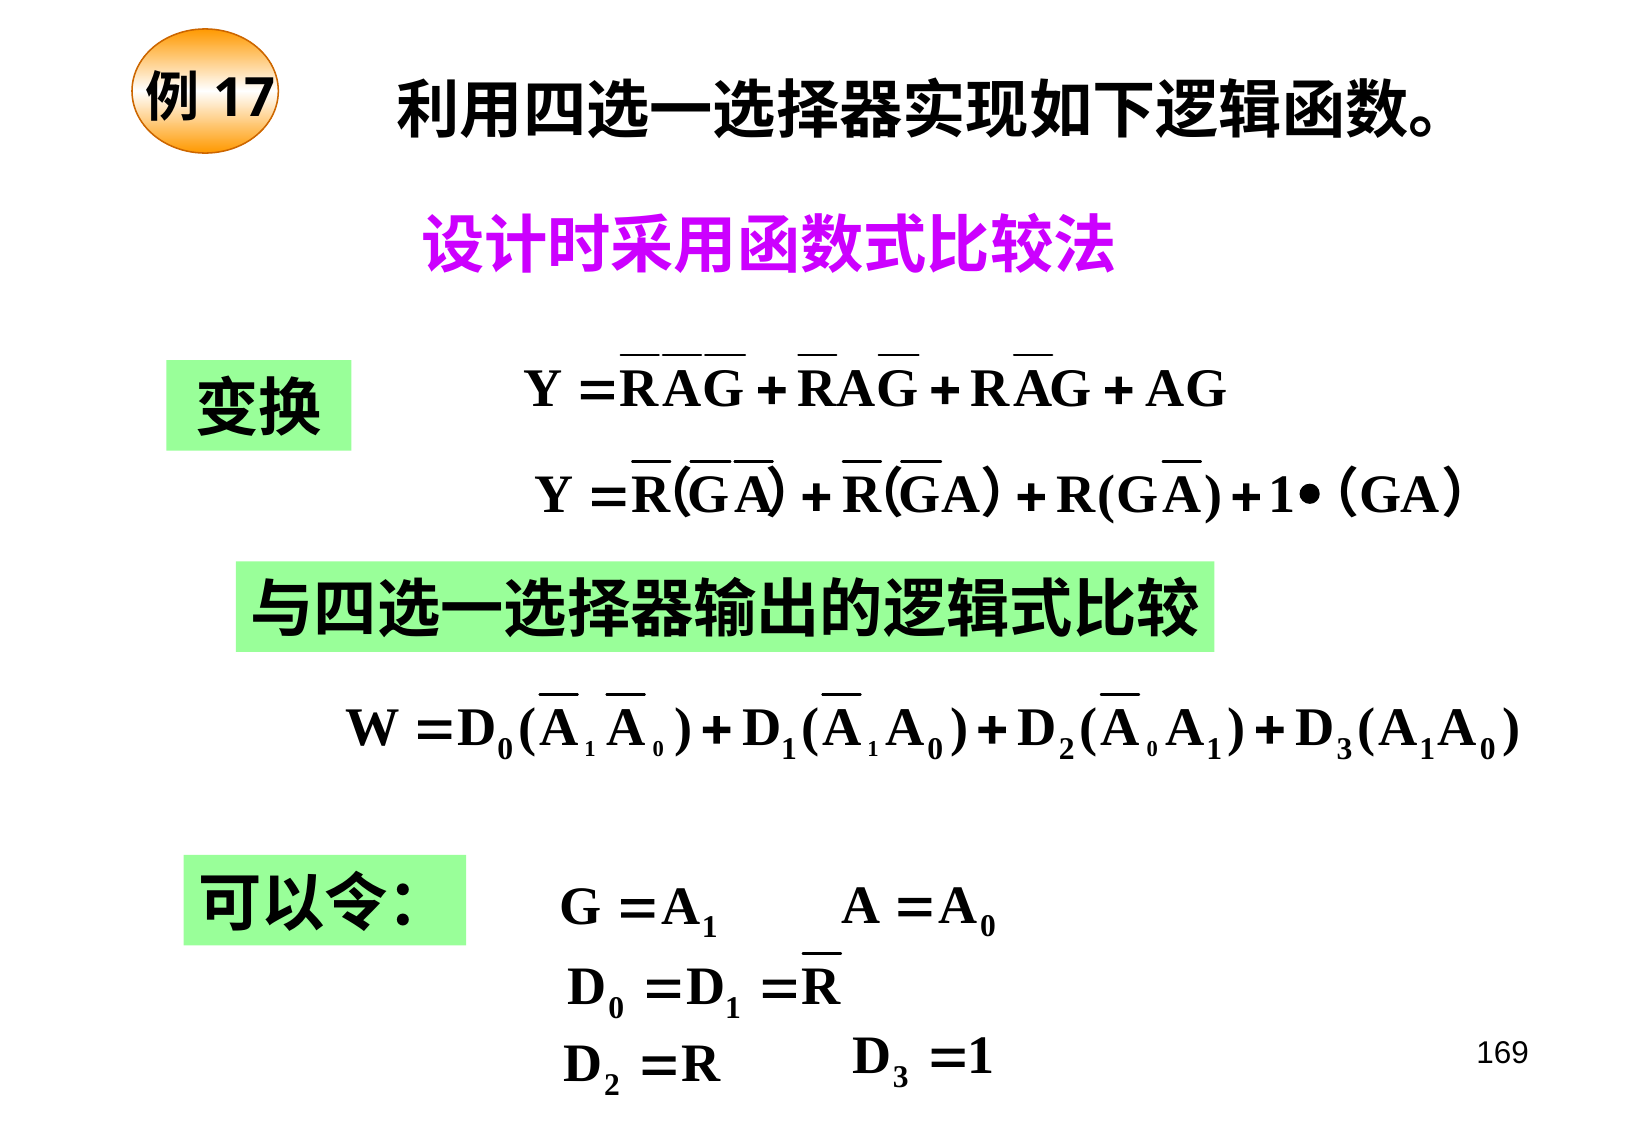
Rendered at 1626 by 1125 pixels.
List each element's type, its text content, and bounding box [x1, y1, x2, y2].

text_box 与四选一选择器输出的逻辑式比较 [235, 561, 1215, 652]
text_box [131, 28, 289, 154]
slide_number 169 [1164, 1024, 1544, 1103]
text_box 设计时采用函数式比较法 [406, 196, 1260, 288]
text_box 可以令： [183, 854, 467, 946]
text_box 利用四选一选择器实现如下逻辑函数。 [381, 61, 1529, 153]
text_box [552, 870, 725, 948]
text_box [831, 868, 1008, 951]
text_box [335, 682, 1528, 774]
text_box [554, 1027, 731, 1105]
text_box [526, 449, 1480, 536]
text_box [514, 342, 1238, 420]
text_box 变换 [166, 360, 352, 451]
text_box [843, 1019, 1002, 1101]
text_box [559, 941, 854, 1033]
